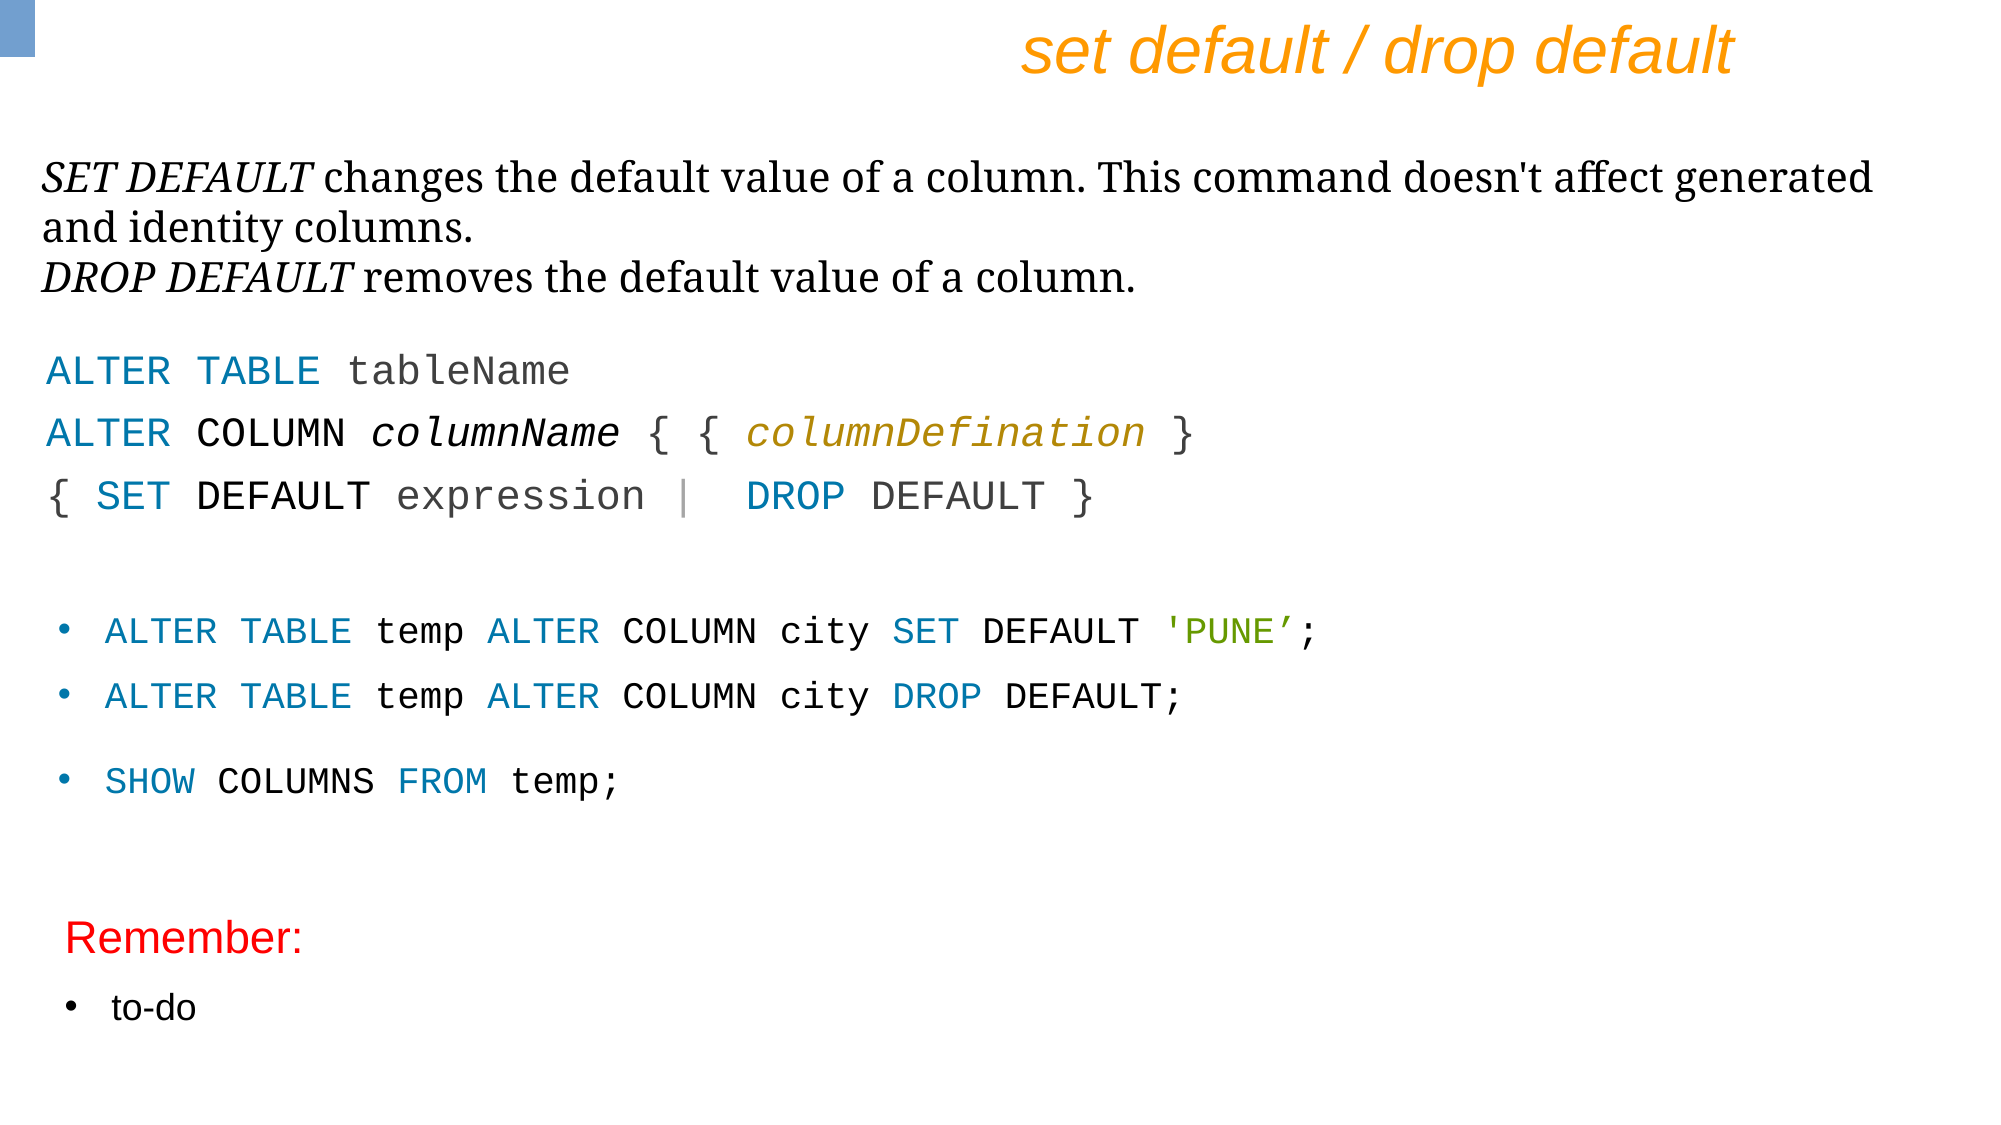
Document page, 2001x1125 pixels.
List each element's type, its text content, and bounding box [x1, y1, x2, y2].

text_box set default / drop default [137, 0, 1750, 95]
text_box Remember: to-do [49, 900, 1976, 1036]
text_box SET DEFAULT changes the default value of a column. This command doesn't affect generated and identity columns. DROP DEFAULT removes the default value of a column. [26, 143, 1965, 309]
text_box ALTER TABLE tableName ALTER COLUMN columnName { { columnDefination } { SET DEFAULT expression | DROP DEFAULT } [31, 335, 1969, 526]
text_box ALTER TABLE temp ALTER COLUMN city SET DEFAULT 'PUNE’; ALTER TABLE temp ALTER COLUMN city DROP DEFAULT; SHOW COLUMNS FROM temp; [43, 598, 1934, 809]
